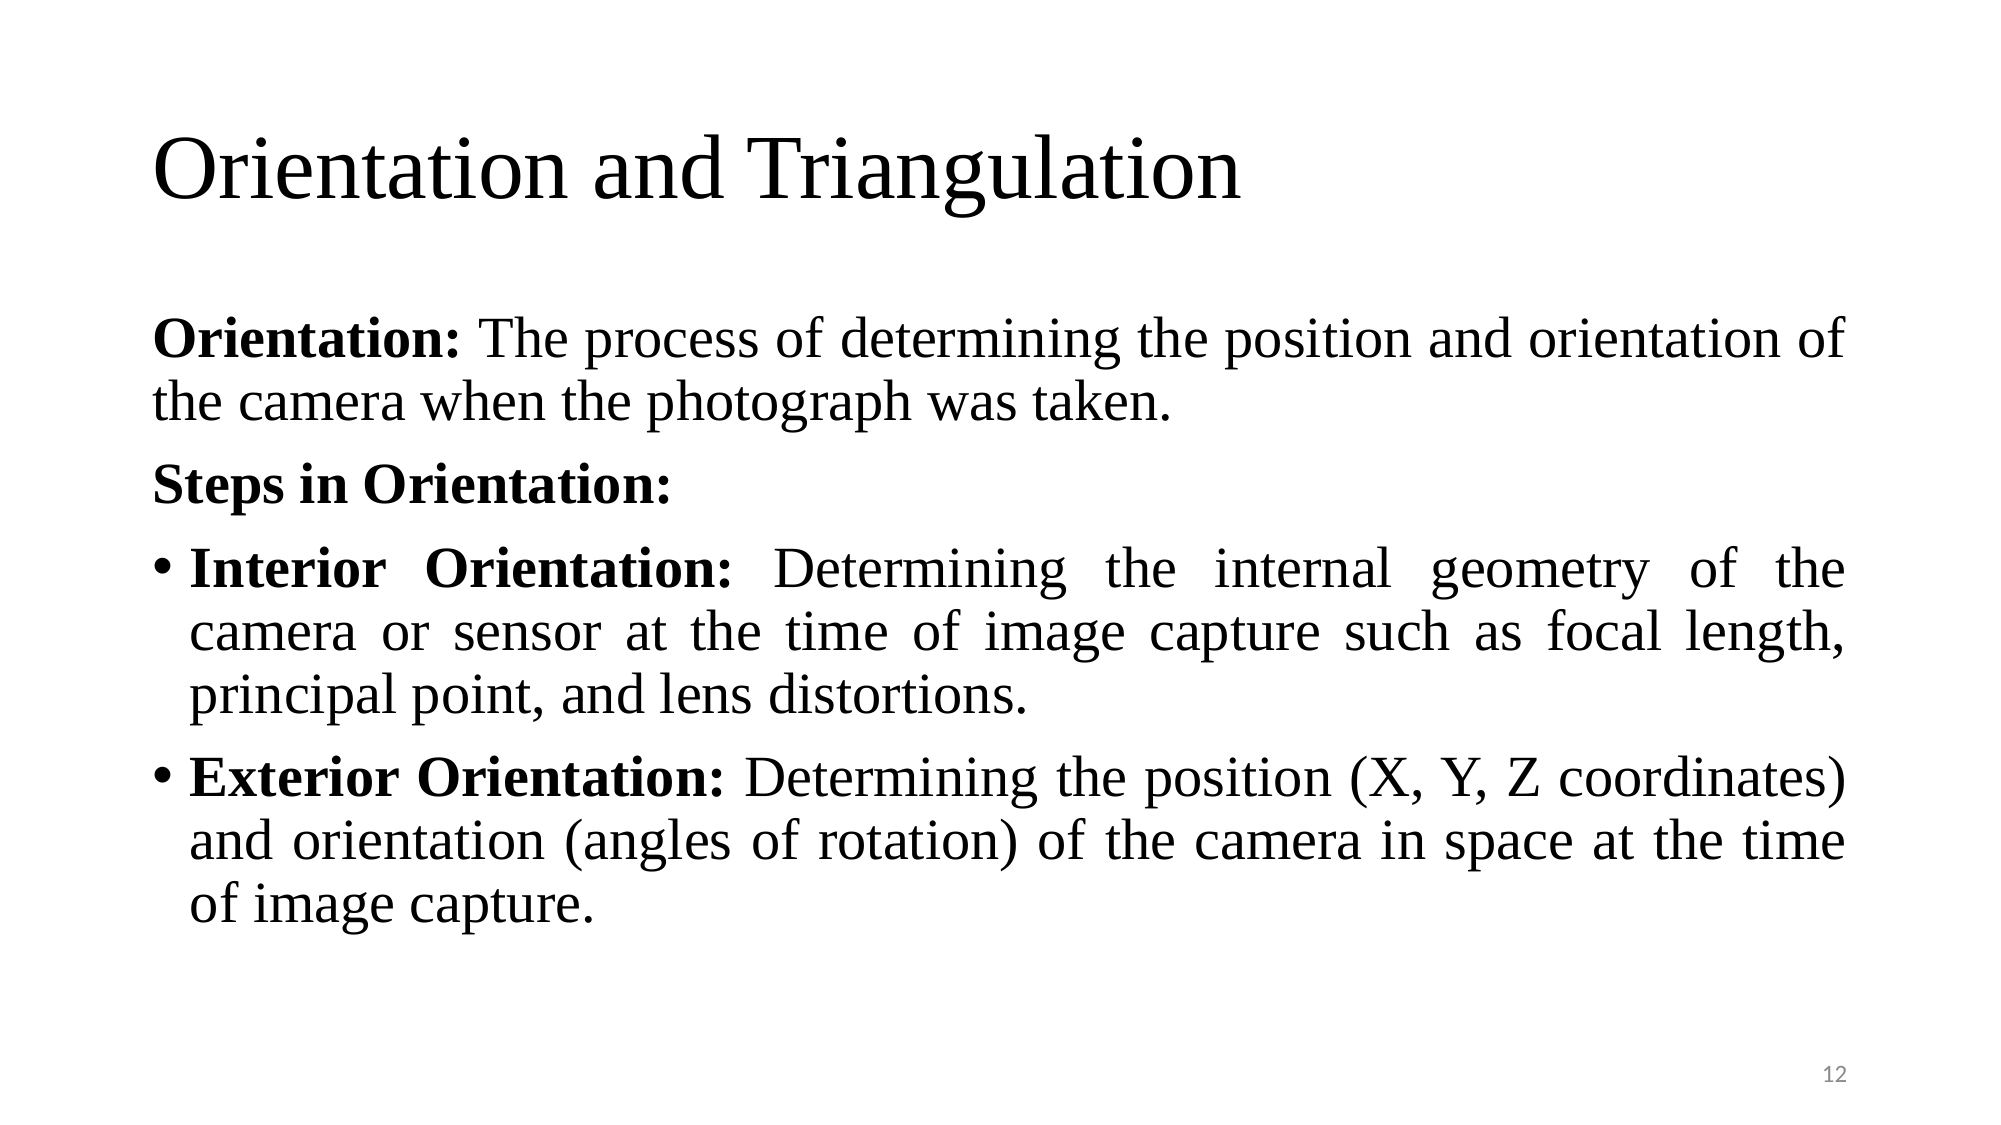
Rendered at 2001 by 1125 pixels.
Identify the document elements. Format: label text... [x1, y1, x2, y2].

title Orientation and Triangulation [137, 59, 1863, 278]
slide_number 12 [1412, 1042, 1863, 1103]
list Orientation: The process of determining the position and orientation of the camera when the photograph was taken. Steps in Orientation: Interior Orientation: Determining the internal geometry of the camera or sensor at the time of image capture such as focal length, principal point, and lens distortions. Exterior Orientation: Determining the position (X, Y, Z coordinates) and orientation (angles of rotation) of the camera in space at the time of image capture. [137, 299, 1863, 1014]
